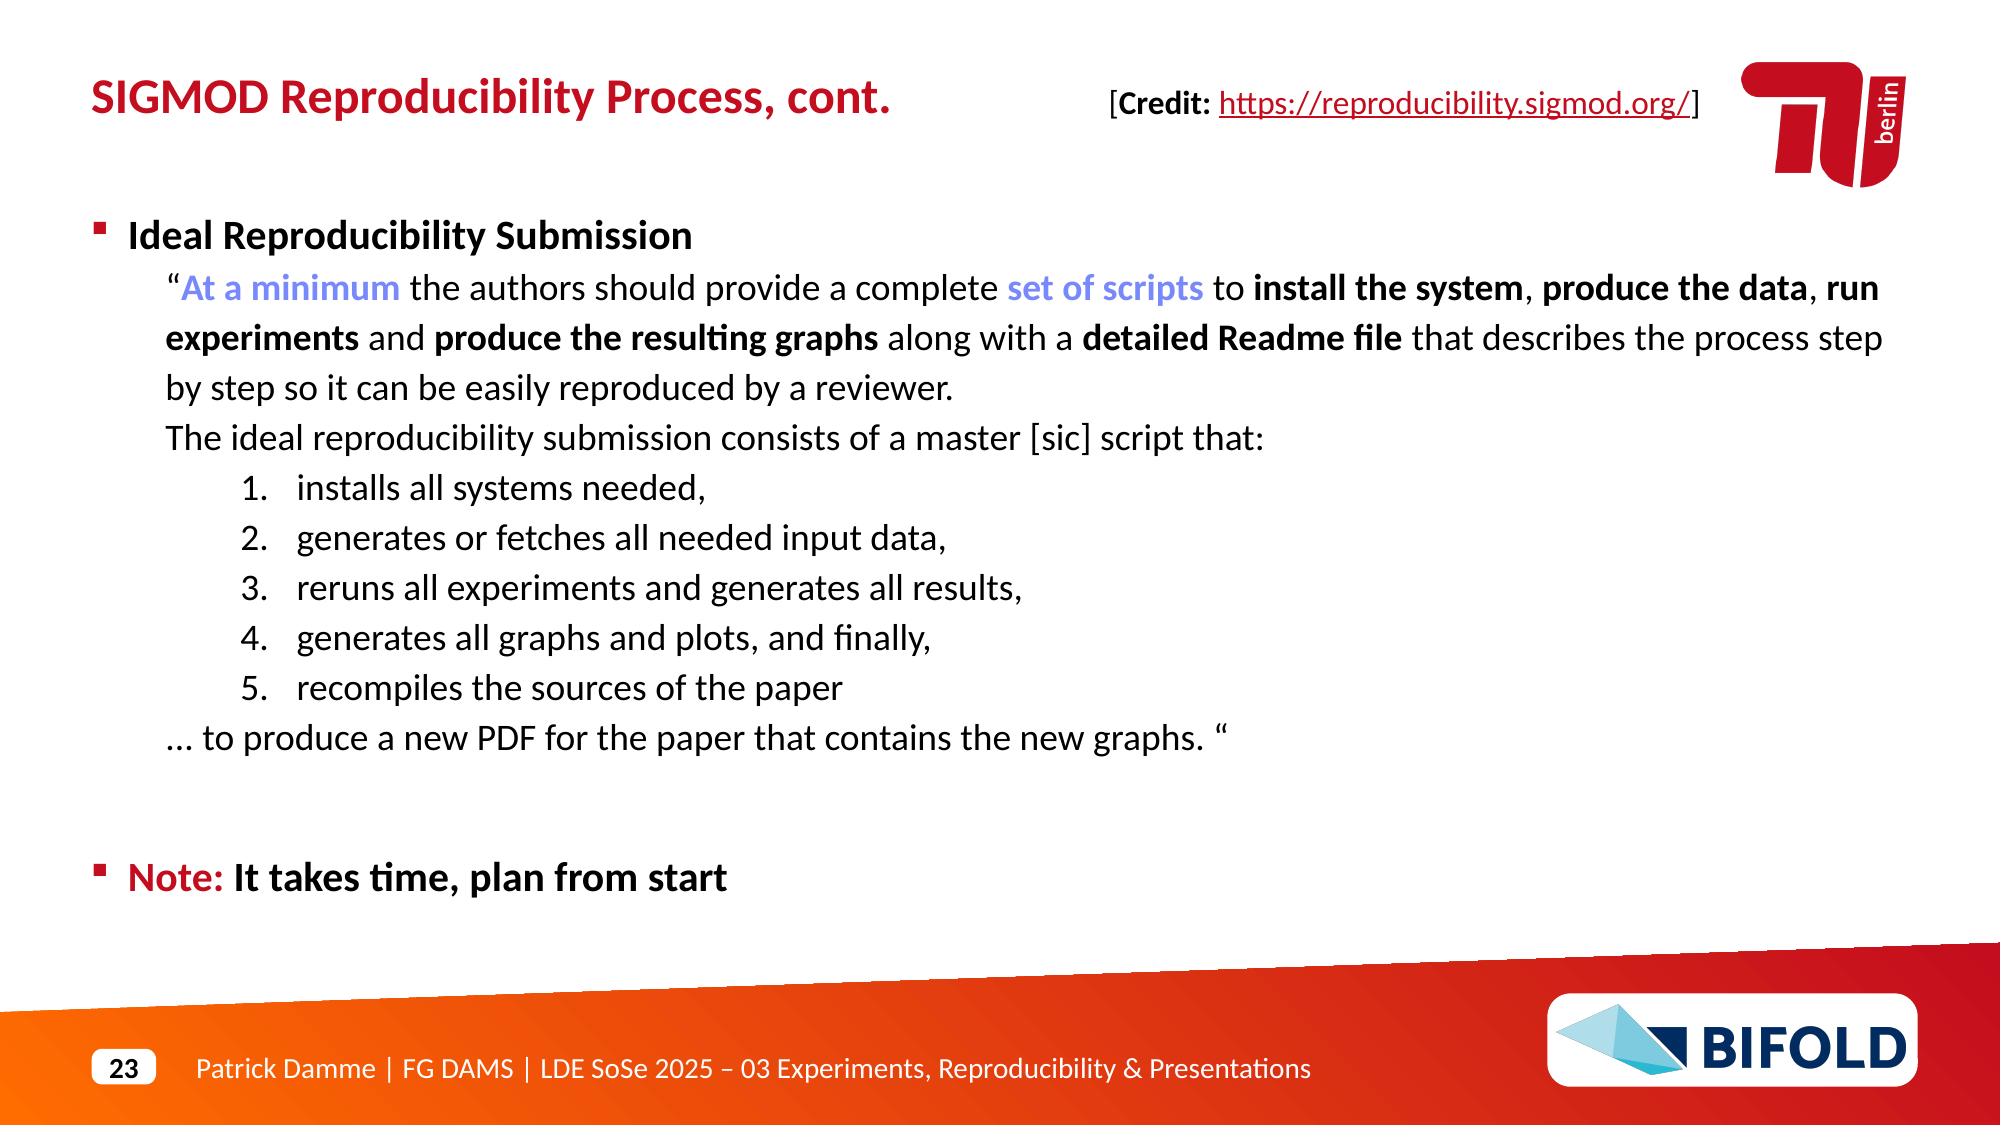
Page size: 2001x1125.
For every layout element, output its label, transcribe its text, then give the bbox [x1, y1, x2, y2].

picture [1741, 62, 1906, 188]
list Ideal Reproducibility Submission “At a minimum the authors should provide a complete set of scripts to install the system, produce the data, run experiments and produce the resulting graphs along with a detailed Readme file that describes the process step by step so it can be easily reproduced by a reviewer. The ideal reproducibility submission consists of a master [sic] script that: installs all systems needed, generates or fetches all needed input data, reruns all experiments and generates all results, generates all graphs and plots, and finally, recompiles the sources of the paper ... to produce a new PDF for the paper that contains the new graphs. “ Note: It takes time, plan from start [90, 208, 1908, 948]
list SIGMOD Reproducibility Process, cont. [91, 65, 1455, 183]
picture [1556, 1004, 1906, 1075]
text_box [Credit: https://reproducibility.sigmod.org/] [1093, 73, 1716, 129]
